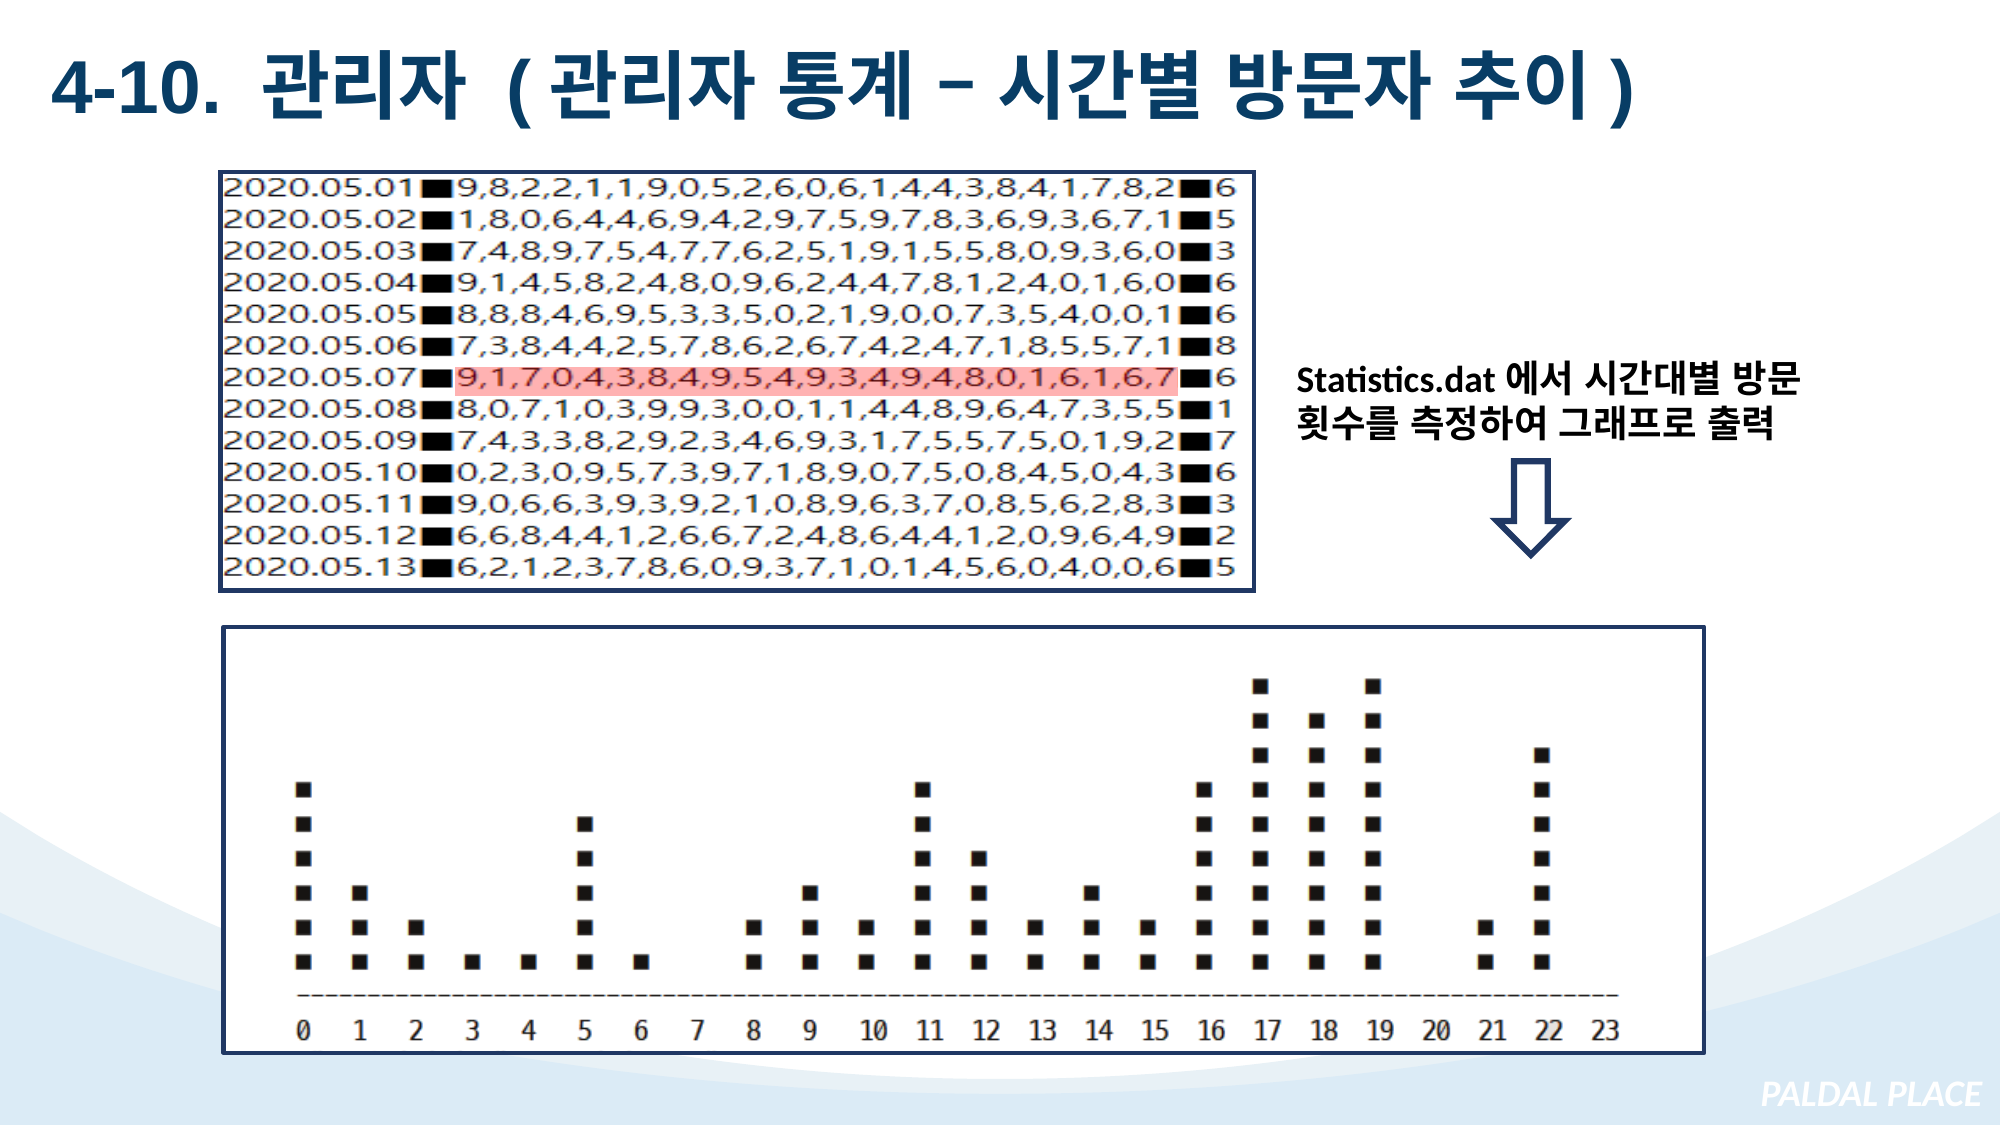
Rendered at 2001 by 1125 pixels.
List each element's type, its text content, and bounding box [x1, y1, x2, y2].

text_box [137, 265, 1928, 811]
picture [223, 174, 1252, 589]
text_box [0, 811, 2000, 1125]
picture [226, 629, 1702, 1051]
text_box 4-10. 관리자 (관리자 통계 – 시간별 방문자 추이) [51, 38, 1877, 129]
